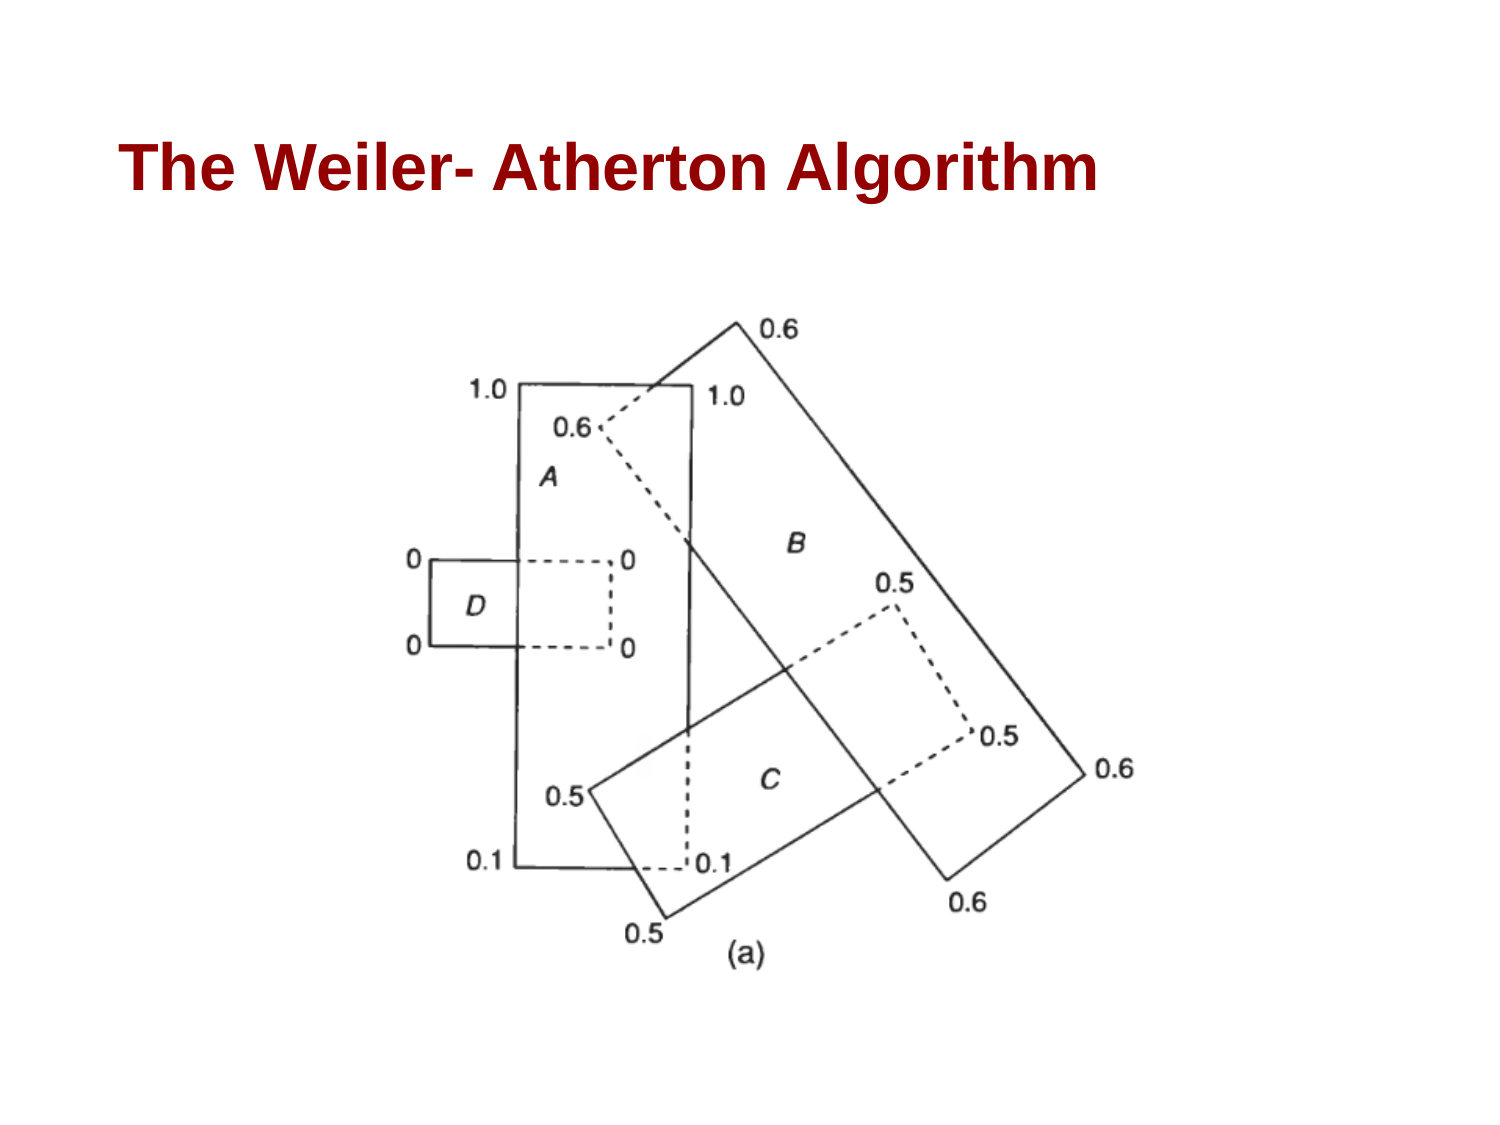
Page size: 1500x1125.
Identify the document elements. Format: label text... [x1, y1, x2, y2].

title The Weiler- Atherton Algorithm [103, 59, 1397, 278]
picture [361, 277, 1139, 990]
